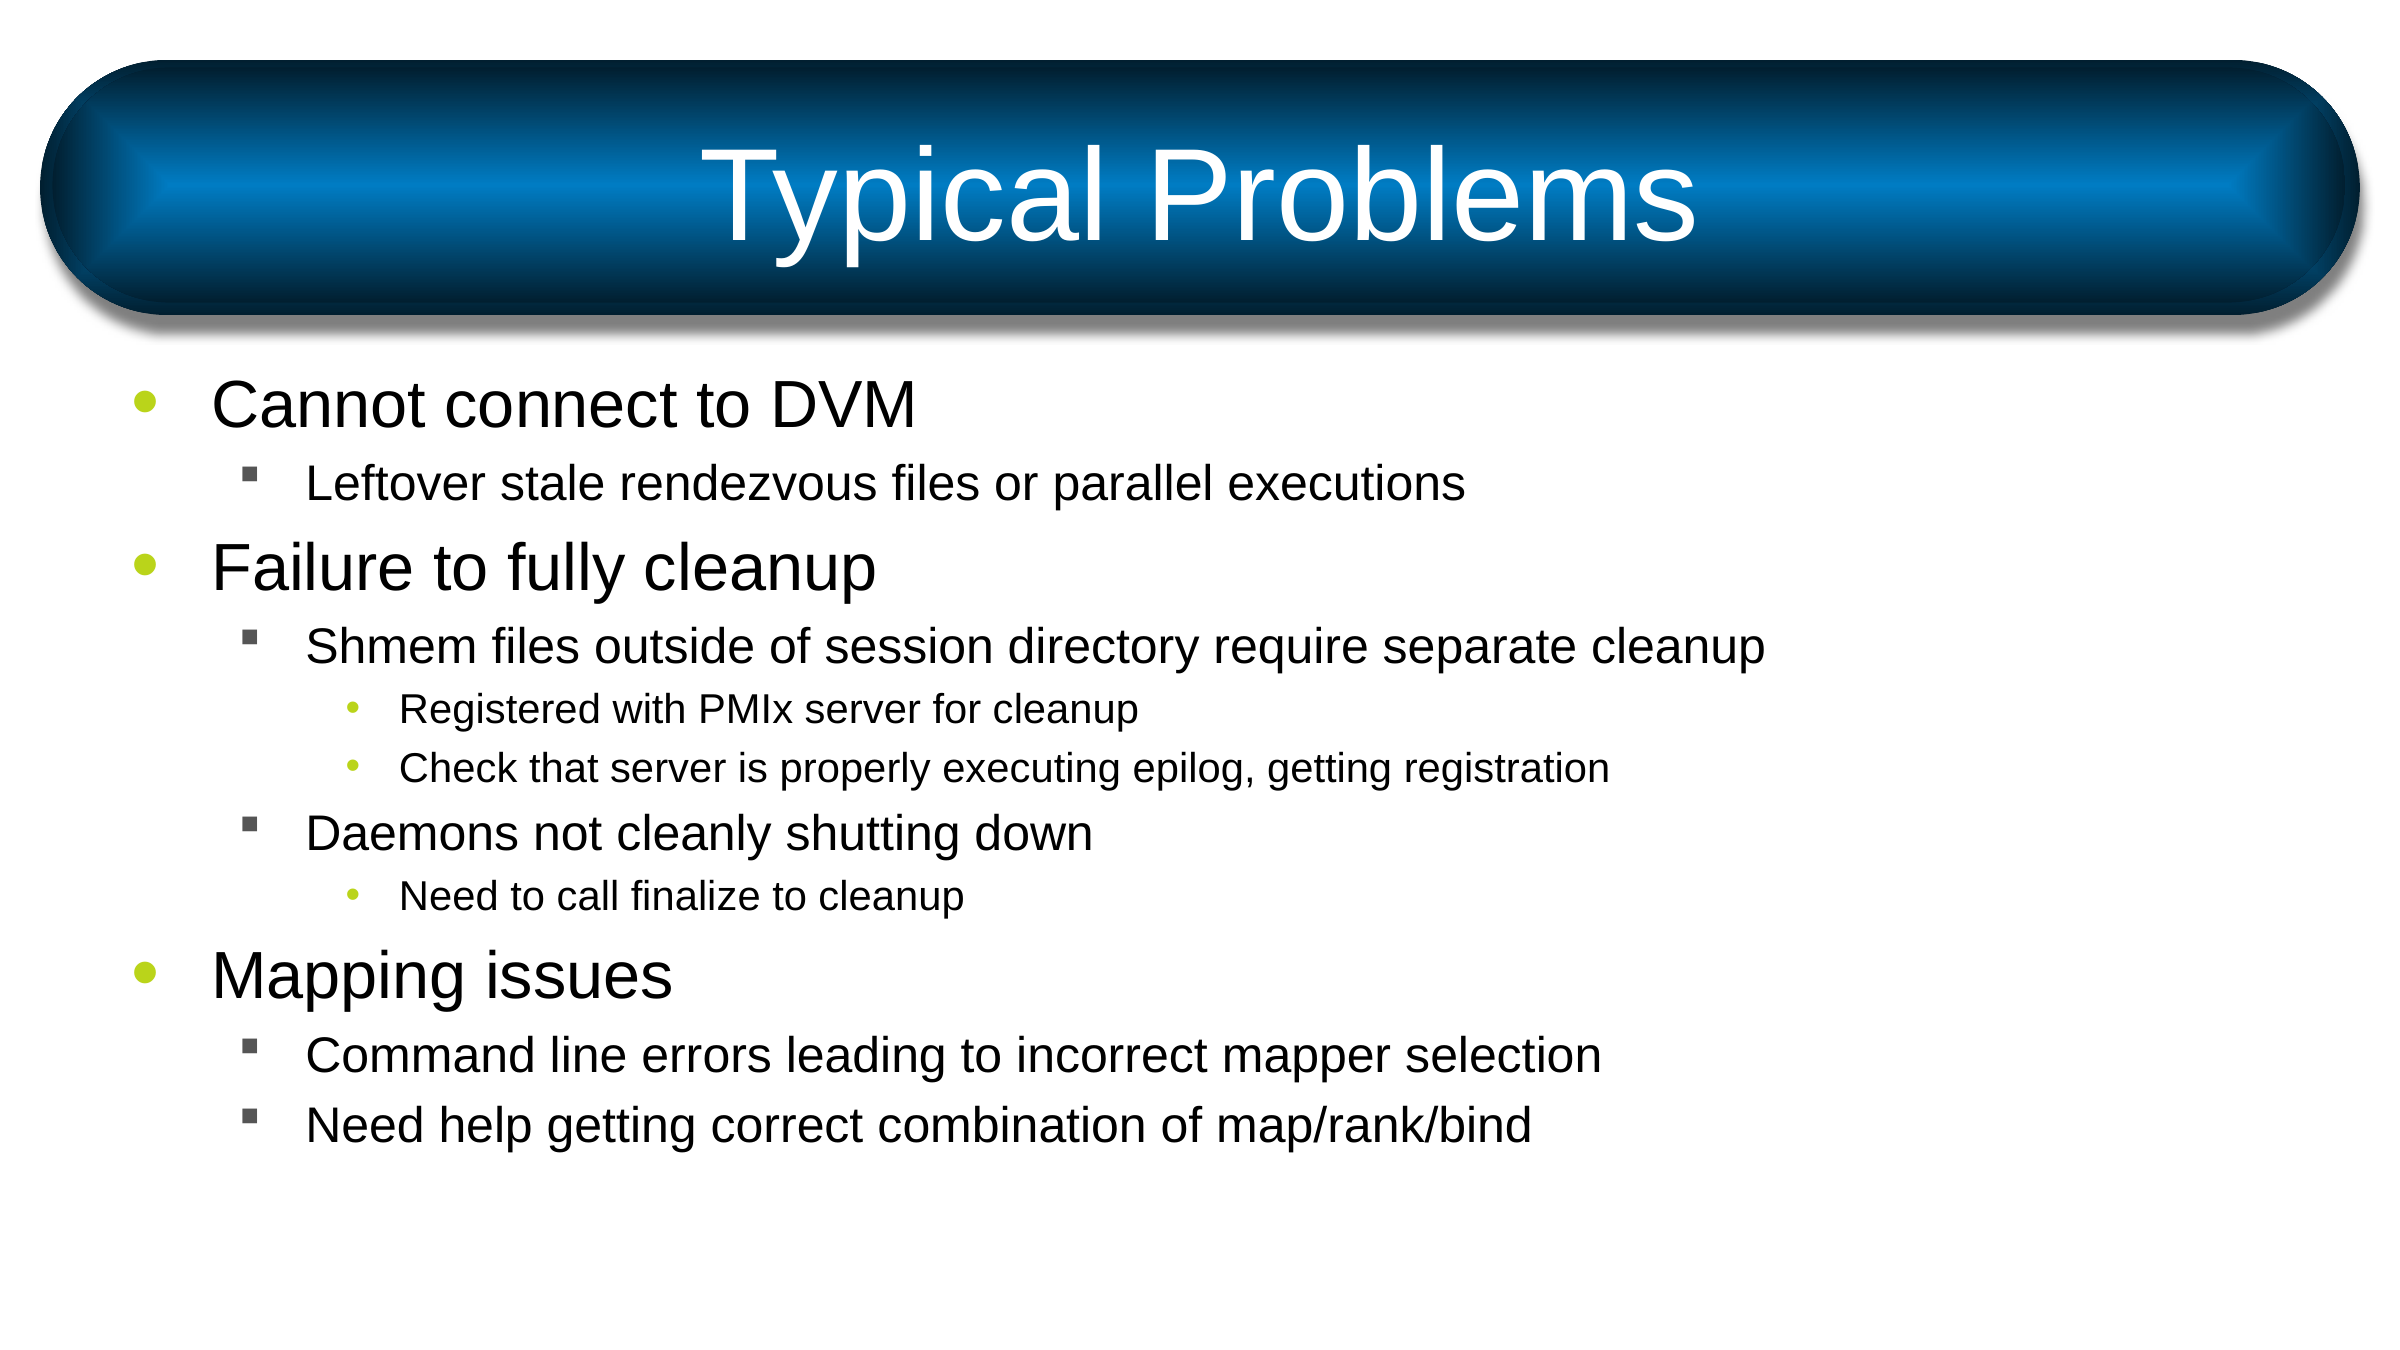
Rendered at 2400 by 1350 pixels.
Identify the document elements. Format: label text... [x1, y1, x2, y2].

title Typical Problems [179, 75, 2221, 300]
list Cannot connect to DVM Leftover stale rendezvous files or parallel executions Failure to fully cleanup Shmem files outside of session directory require separate cleanup Registered with PMIx server for cleanup Check that server is properly executing epilog, getting registration Daemons not cleanly shutting down Need to call finalize to cleanup Mapping issues Command line errors leading to incorrect mapper selection Need help getting correct combination of map/rank/bind [109, 350, 2291, 1310]
